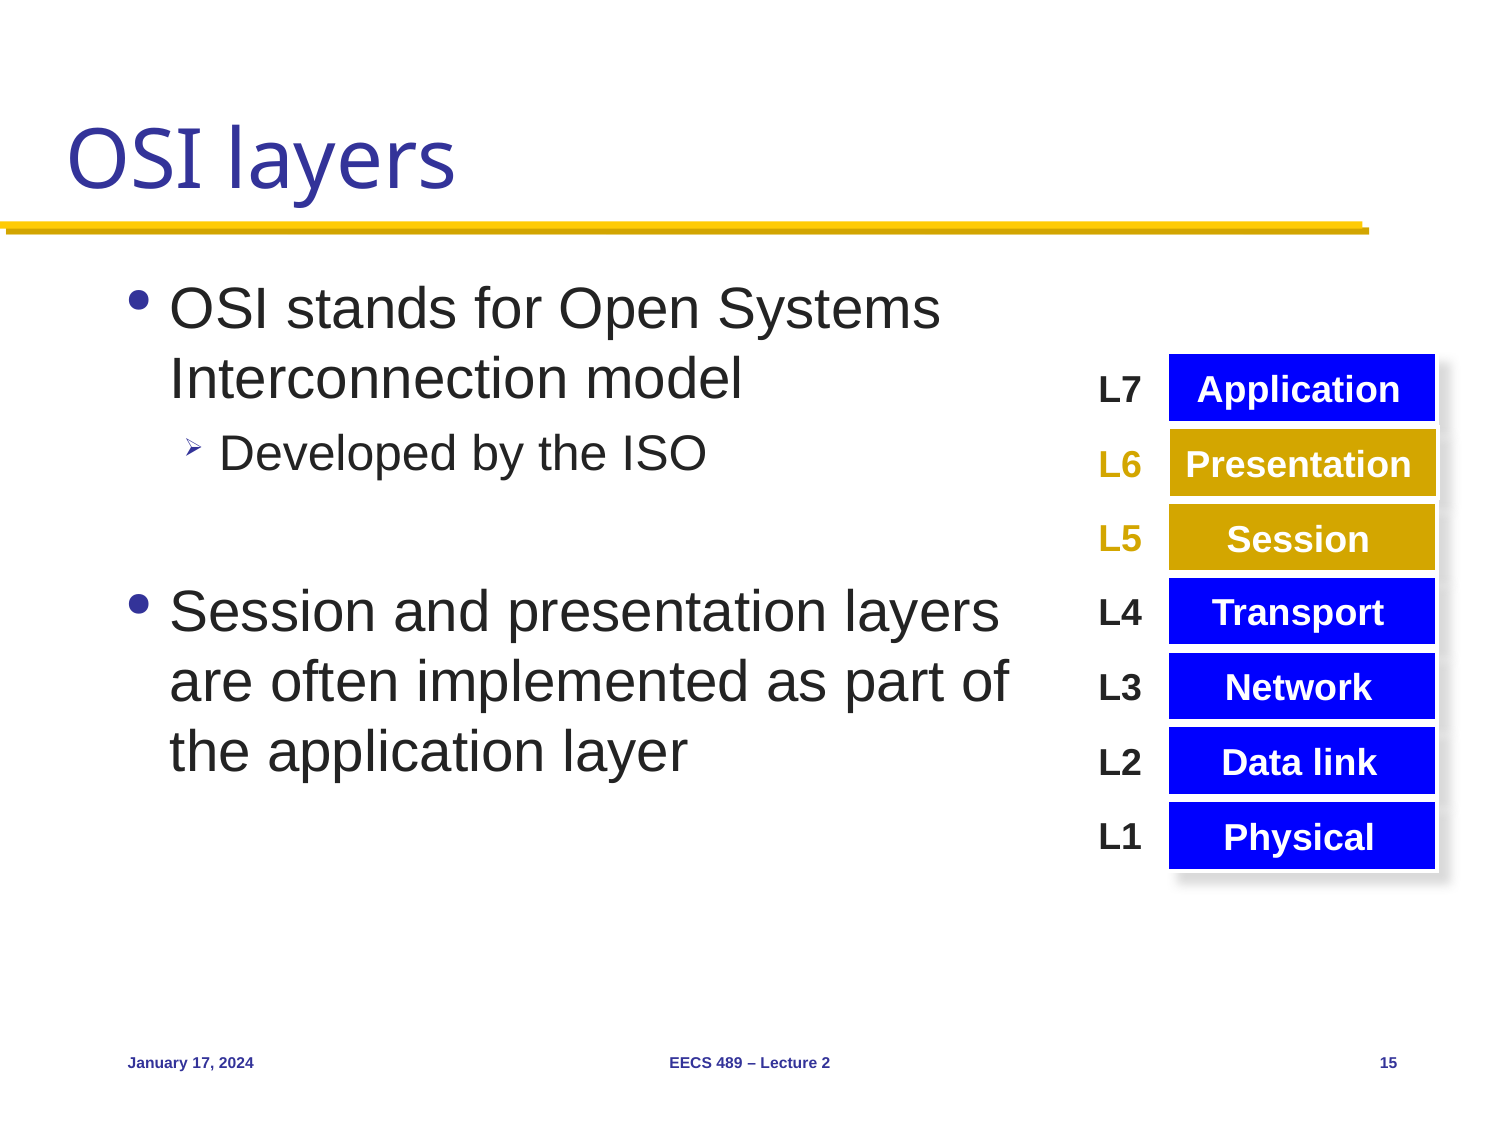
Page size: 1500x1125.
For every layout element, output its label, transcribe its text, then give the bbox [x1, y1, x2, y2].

text_box Presentation [1176, 433, 1428, 492]
text_box L5 [1083, 506, 1158, 567]
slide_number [112, 1024, 426, 1101]
text_box L2 [1083, 730, 1158, 791]
text_box Session [1218, 508, 1386, 566]
text_box L7 [1083, 357, 1158, 417]
list OSI stands for Open Systems Interconnection model Developed by the ISO Session and presentation layers are often implemented as part of the application layer [112, 262, 1041, 988]
text_box L1 [1083, 805, 1158, 865]
title OSI layers [49, 24, 1451, 213]
text_box [1167, 430, 1438, 499]
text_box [1166, 724, 1438, 797]
slide_number 15 [1312, 1024, 1413, 1101]
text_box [1166, 575, 1438, 647]
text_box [1166, 351, 1438, 424]
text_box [1166, 799, 1438, 872]
footer EECS 489 – Lecture 2 [512, 1024, 988, 1101]
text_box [1166, 650, 1438, 722]
text_box L3 [1083, 655, 1158, 716]
text_box L6 [1083, 432, 1158, 493]
text_box L4 [1083, 580, 1158, 641]
text_box [1166, 501, 1438, 573]
